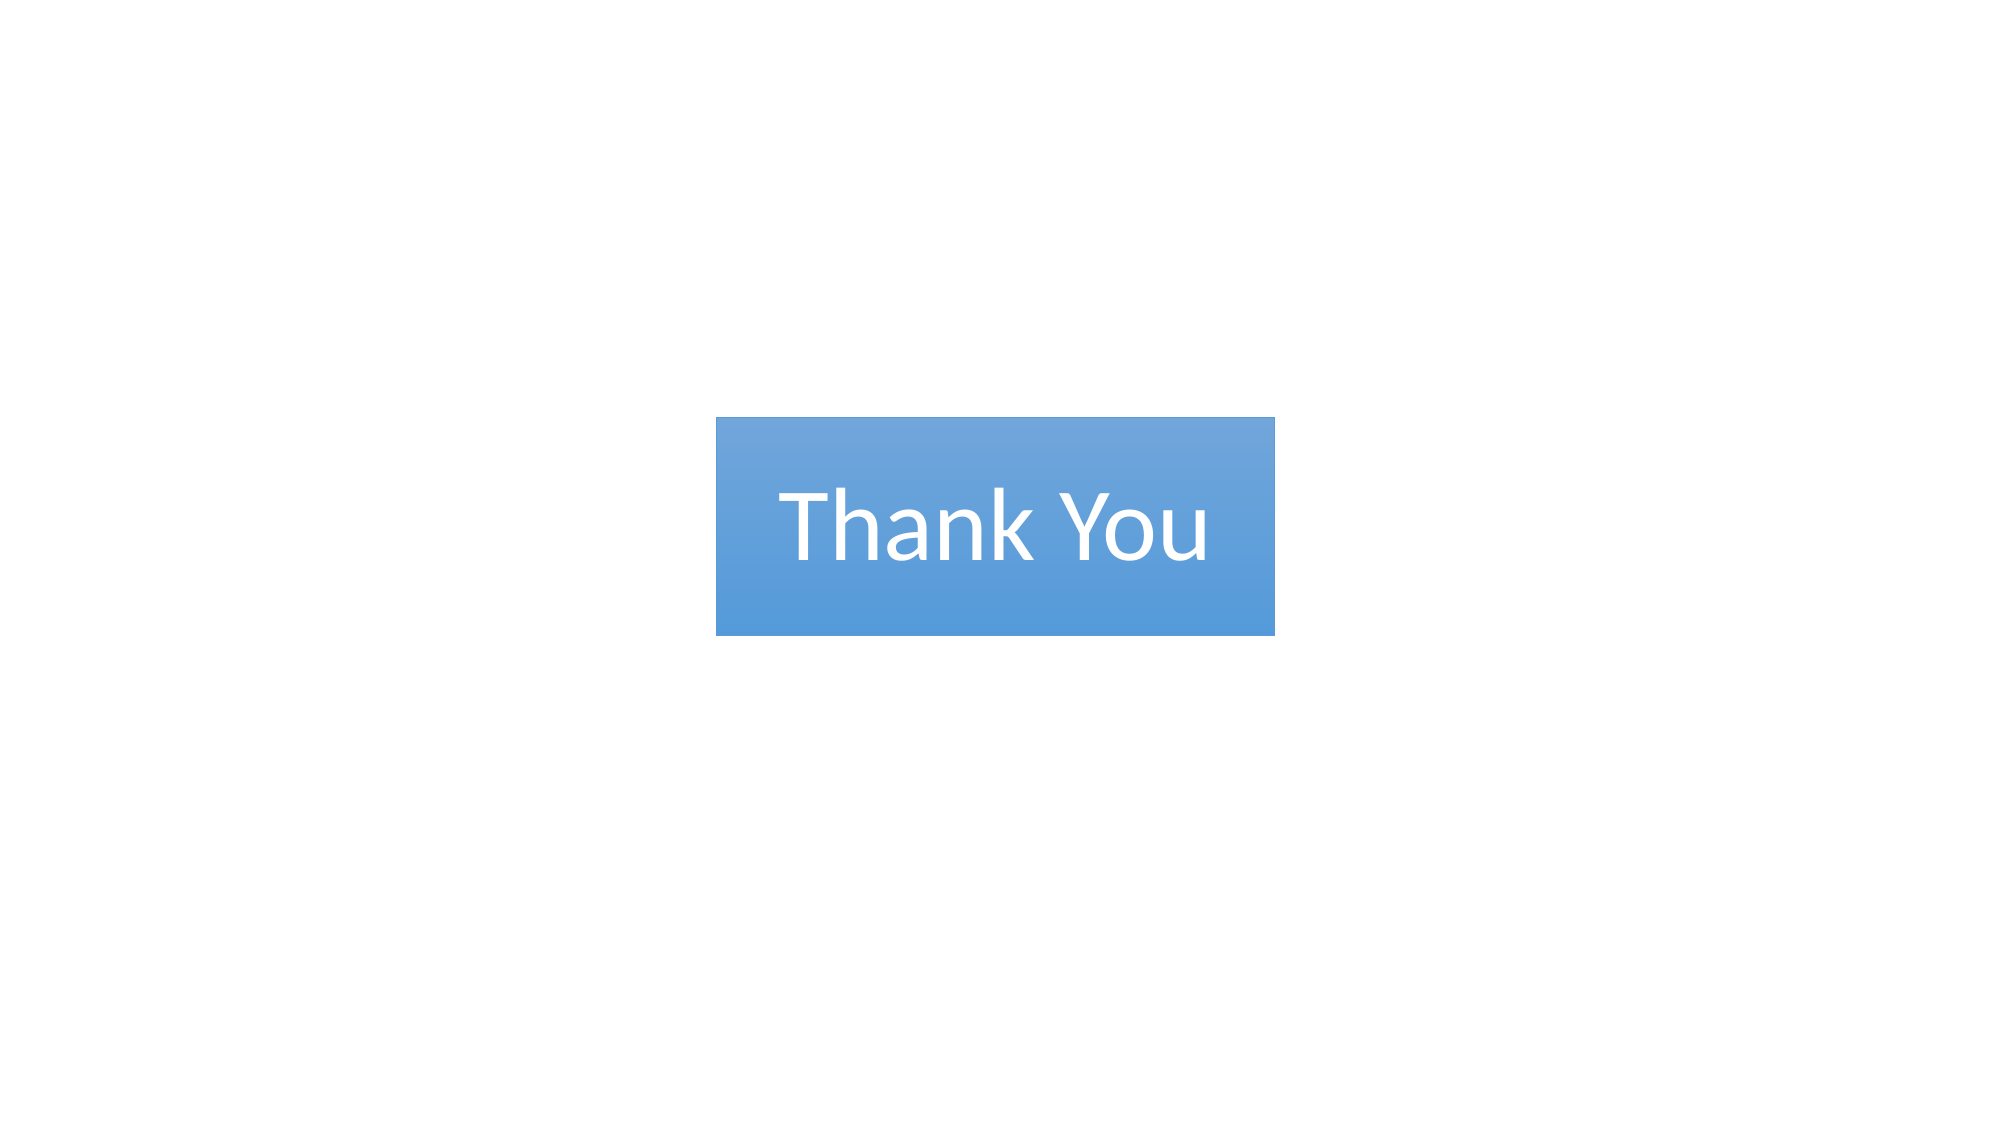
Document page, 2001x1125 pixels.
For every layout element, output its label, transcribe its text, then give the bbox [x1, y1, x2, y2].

title Thank You [716, 417, 1275, 636]
